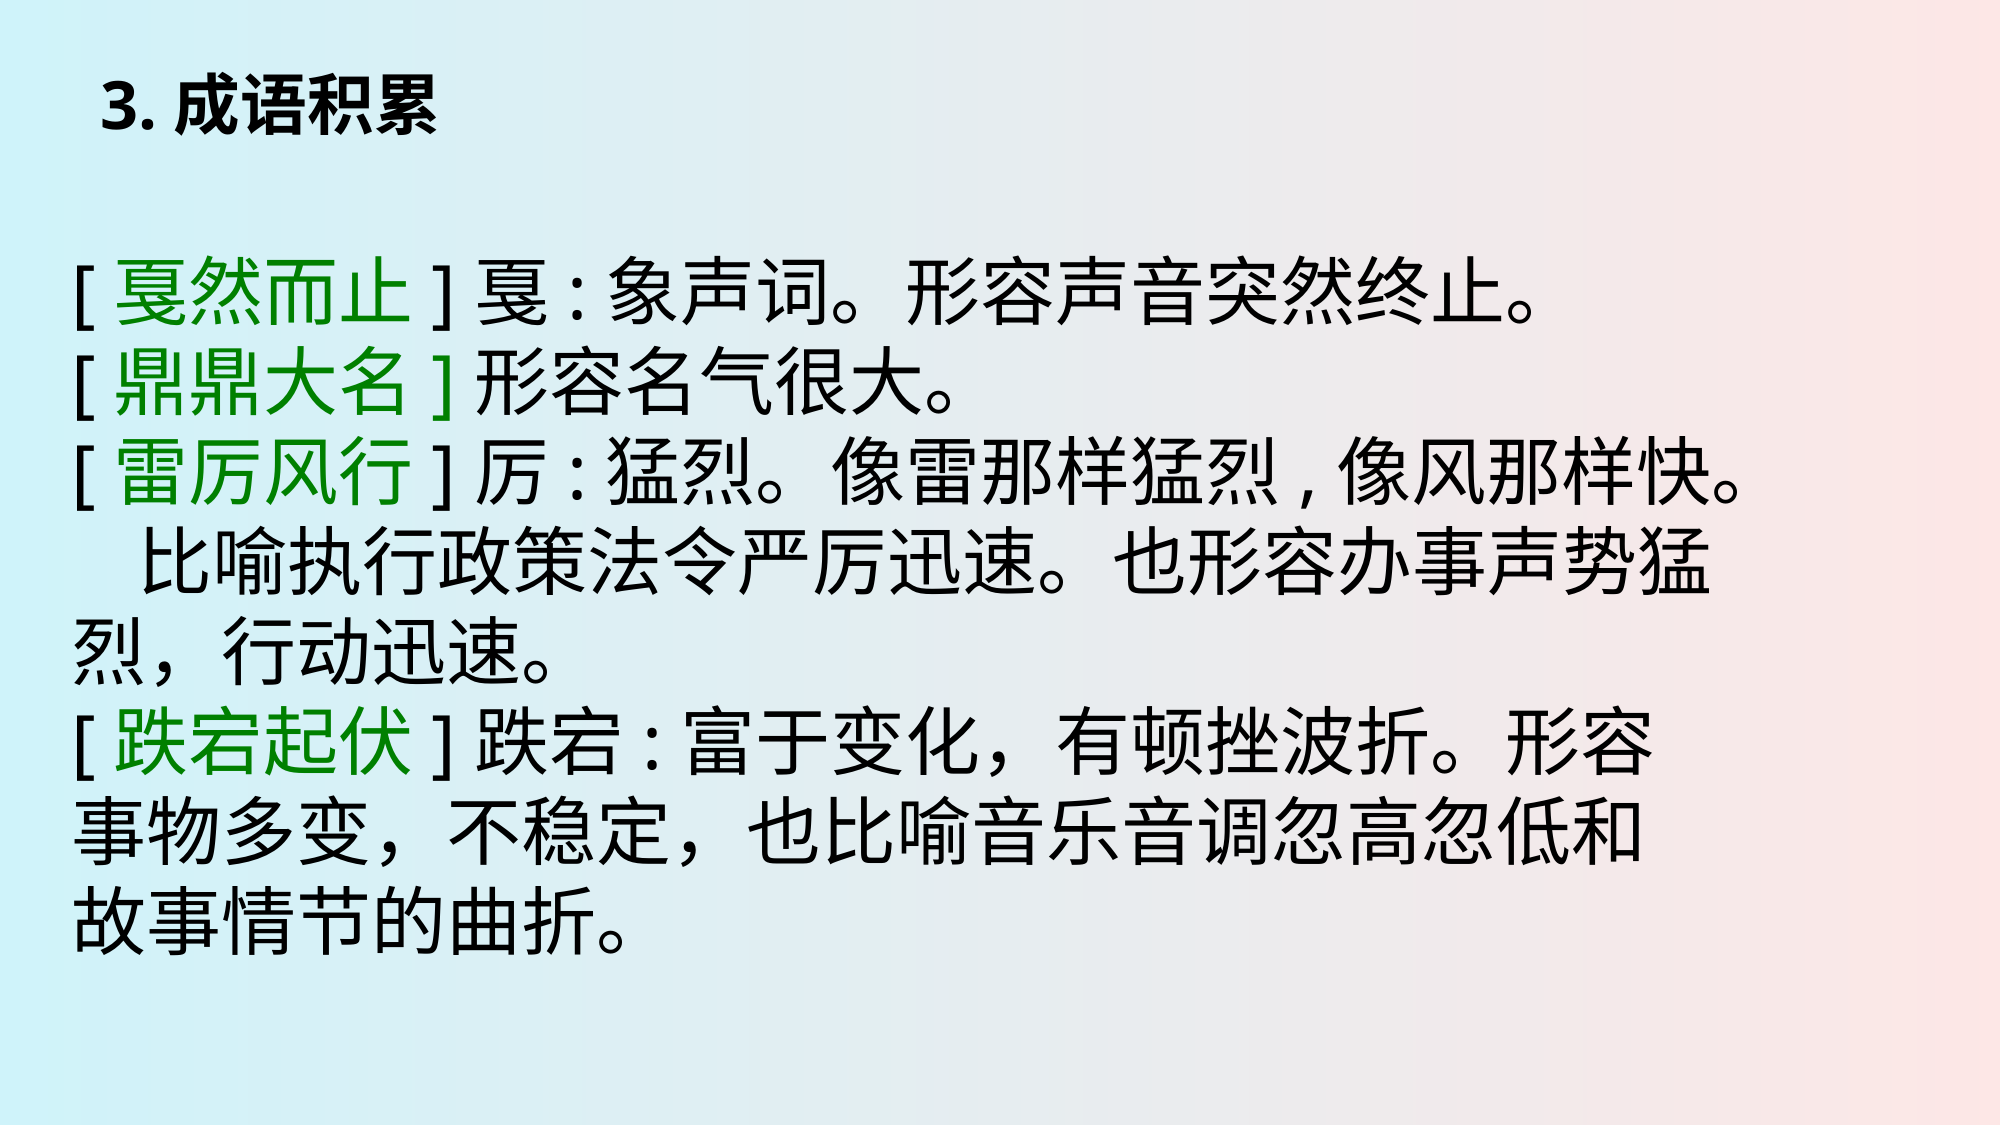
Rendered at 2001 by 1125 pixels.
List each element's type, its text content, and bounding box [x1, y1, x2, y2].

text_box [戛然而止]戛:象声词。形容声音突然终止。 [鼎鼎大名]形容名气很大。 [雷厉风行]厉:猛烈。像雷那样猛烈,像风那样快。 比喻执行政策法令严厉迅速。也形容办事声势猛烈，行动迅速。 [跌宕起伏]跌宕:富于变化，有顿挫波折。形容事物多变，不稳定，也比喻音乐音调忽高忽低和故事情节的曲折。 [56, 236, 1732, 972]
text_box 3.成语积累 [86, 55, 822, 150]
